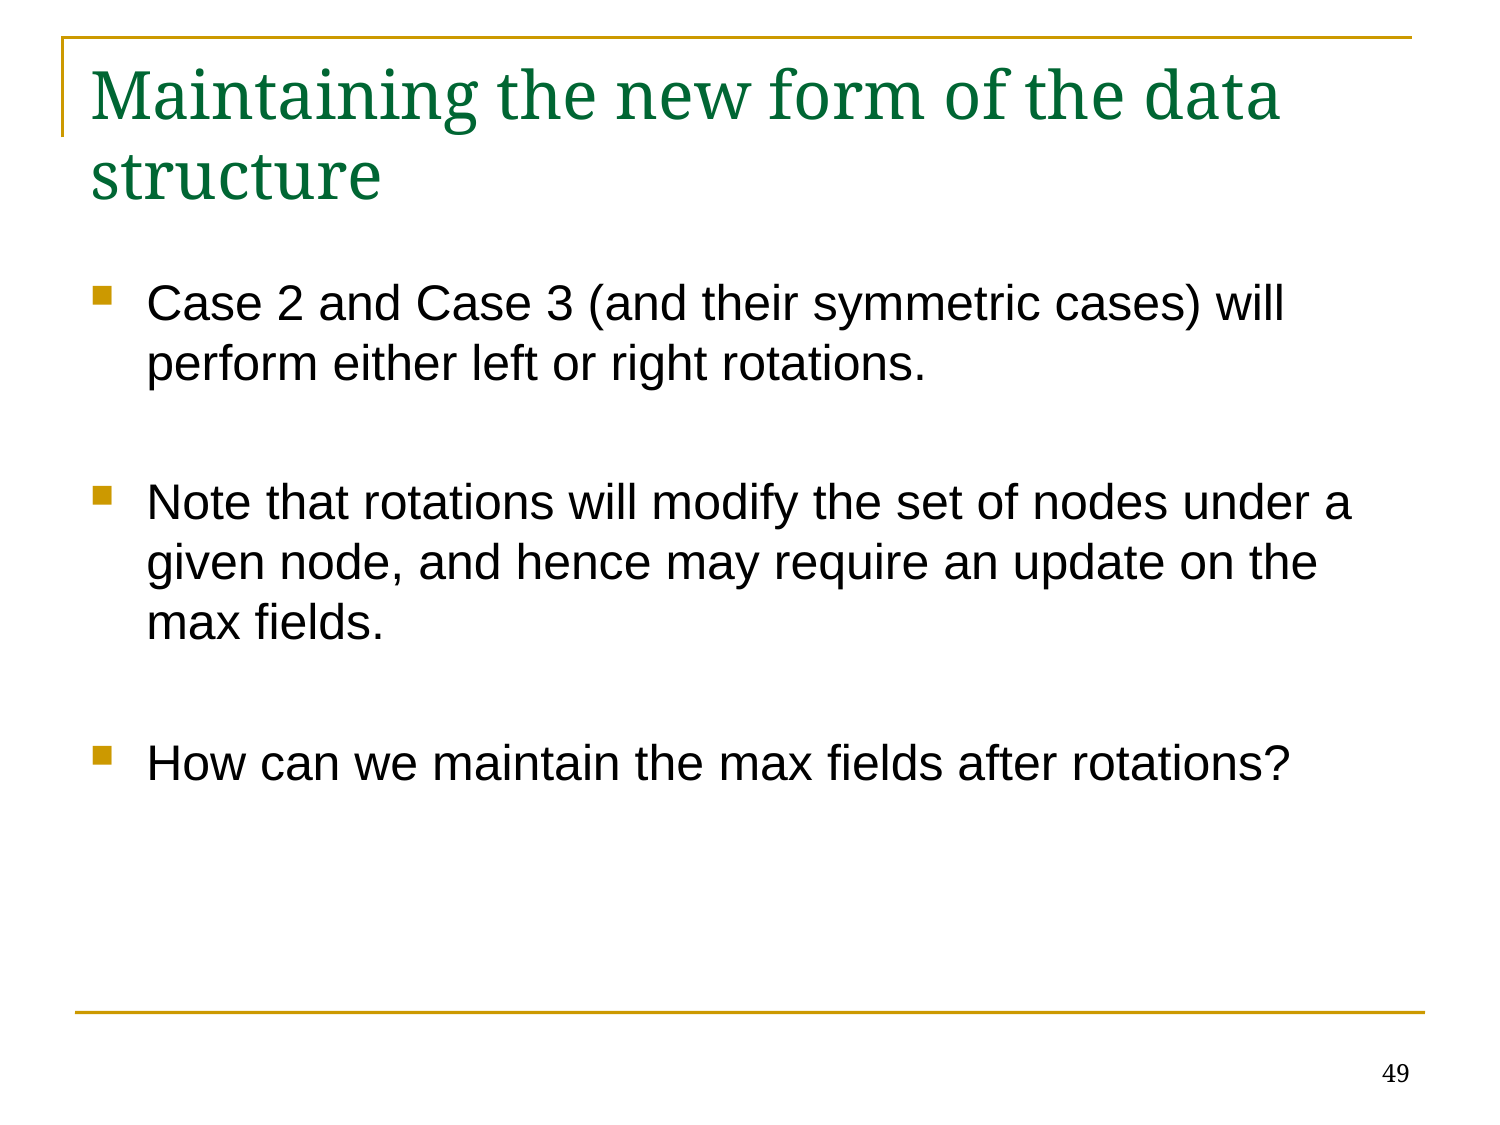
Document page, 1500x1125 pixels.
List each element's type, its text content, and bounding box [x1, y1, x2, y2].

slide_number 49 [1074, 1023, 1426, 1100]
title Maintaining the new form of the data structure [75, 45, 1425, 233]
list Case 2 and Case 3 (and their symmetric cases) will perform either left or right rotations. Note that rotations will modify the set of nodes under a given node, and hence may require an update on the max fields. How can we maintain the max fields after rotations? [75, 262, 1425, 1006]
